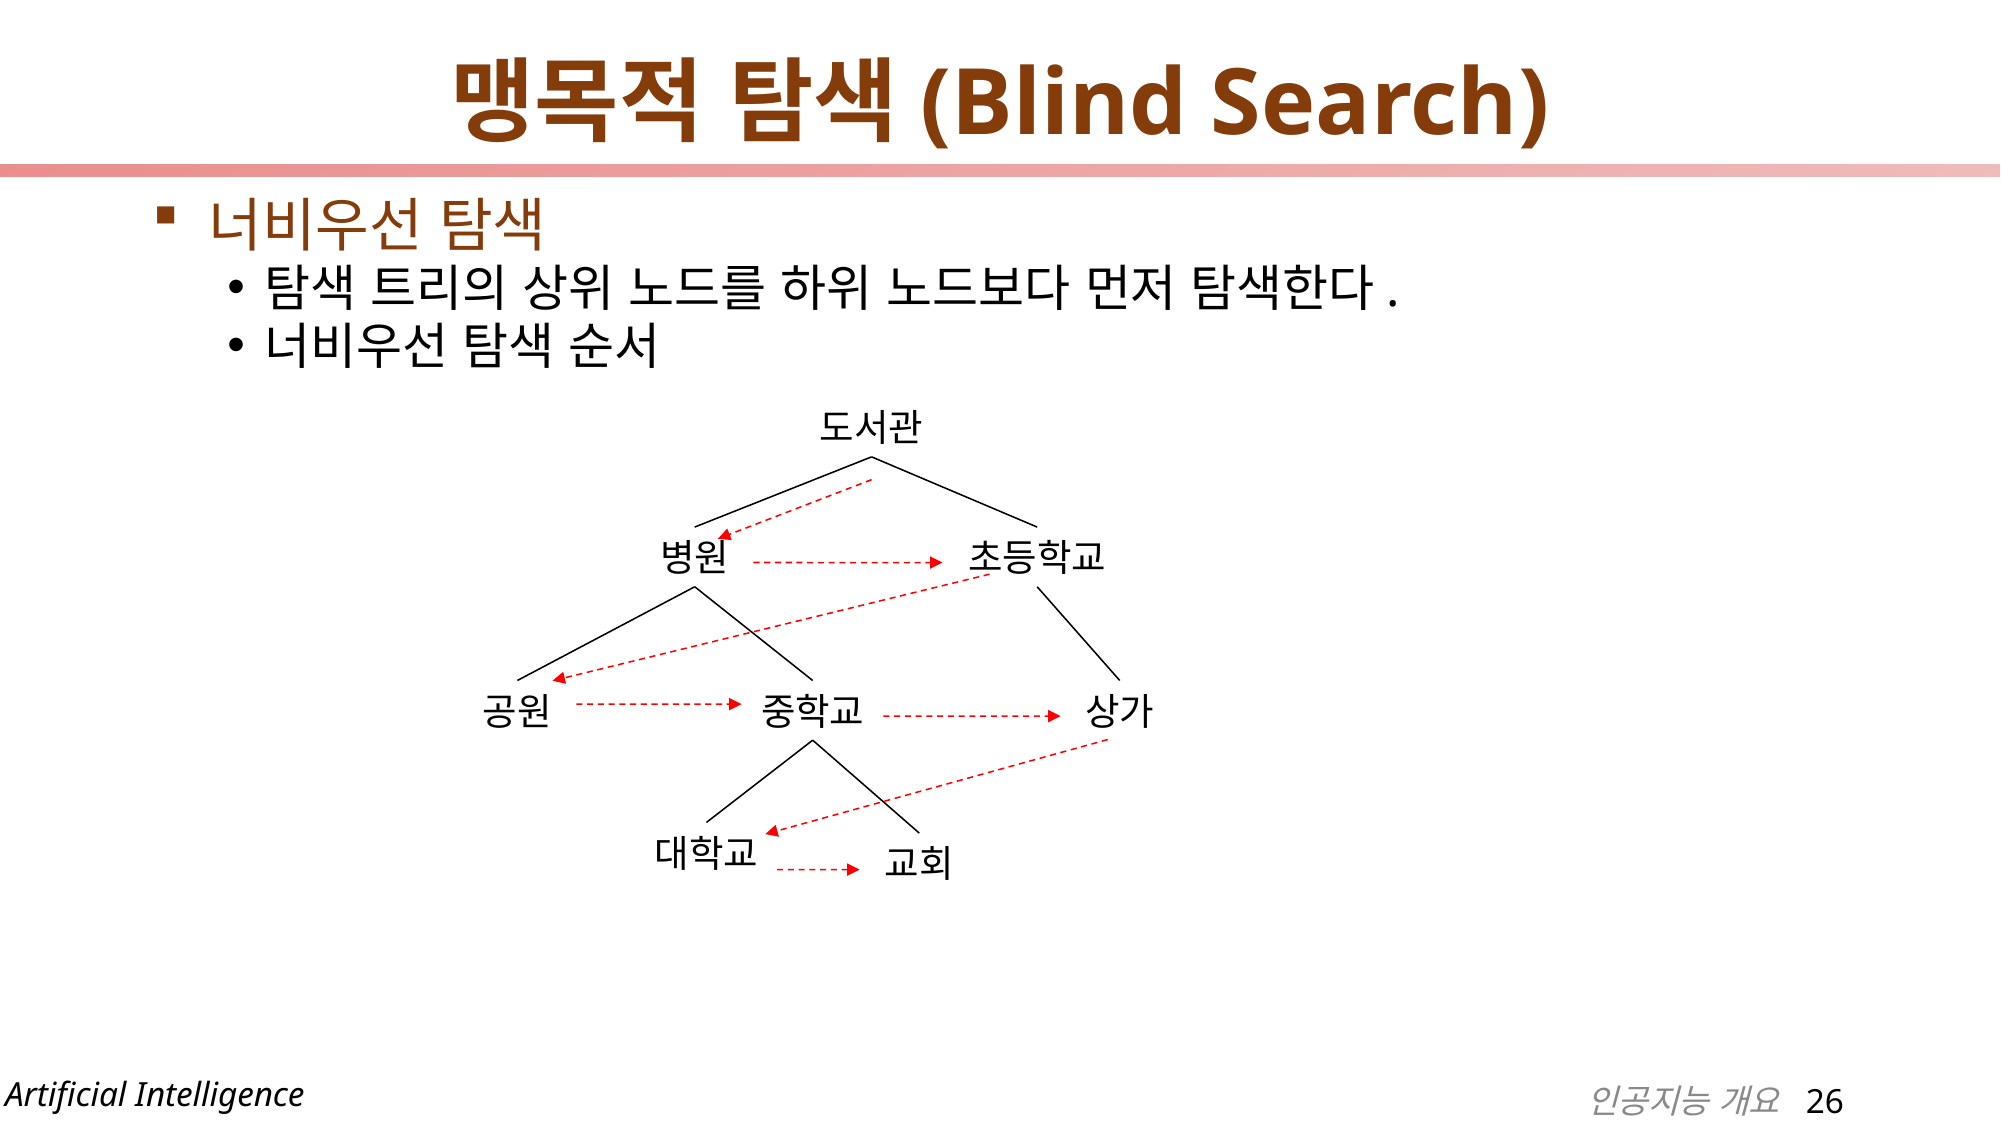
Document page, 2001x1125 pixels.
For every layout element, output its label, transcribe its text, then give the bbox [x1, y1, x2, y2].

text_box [422, 397, 1215, 894]
title 맹목적 탐색(Blind Search) [137, 59, 1863, 151]
list 너비우선 탐색 탐색 트리의 상위 노드를 하위 노드보다 먼저 탐색한다. 너비우선 탐색 순서 [137, 194, 1863, 1070]
